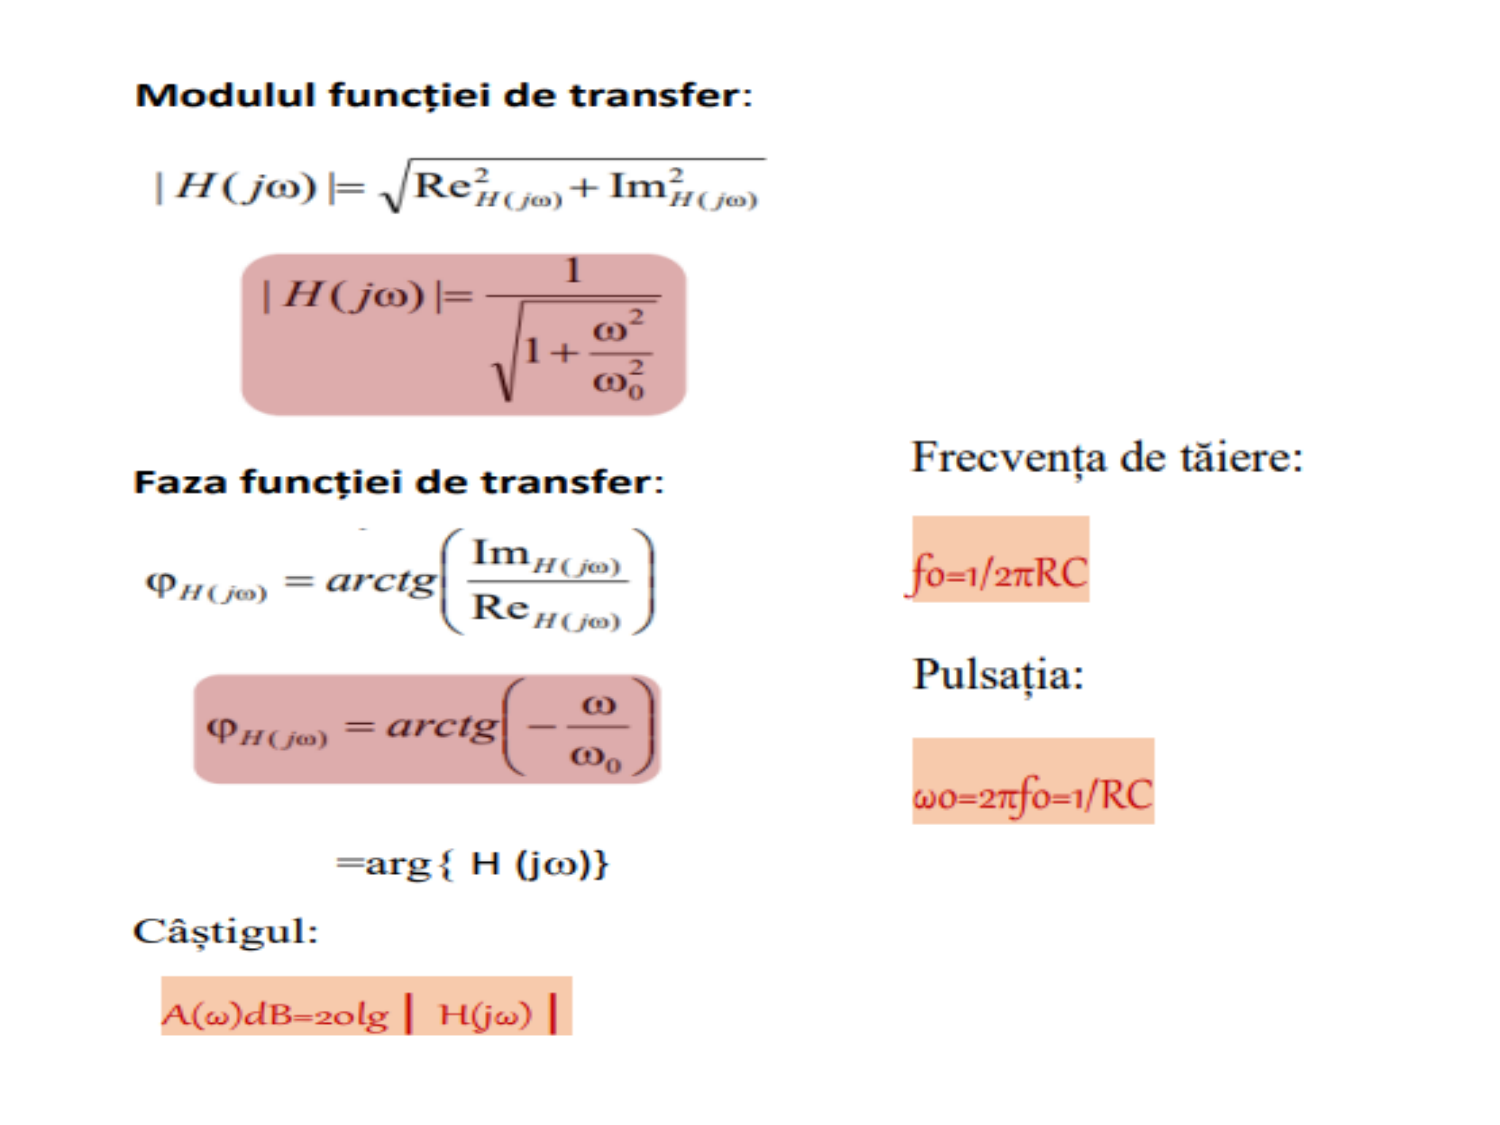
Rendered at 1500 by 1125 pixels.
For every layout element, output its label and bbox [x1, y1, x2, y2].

picture [100, 66, 1400, 1071]
